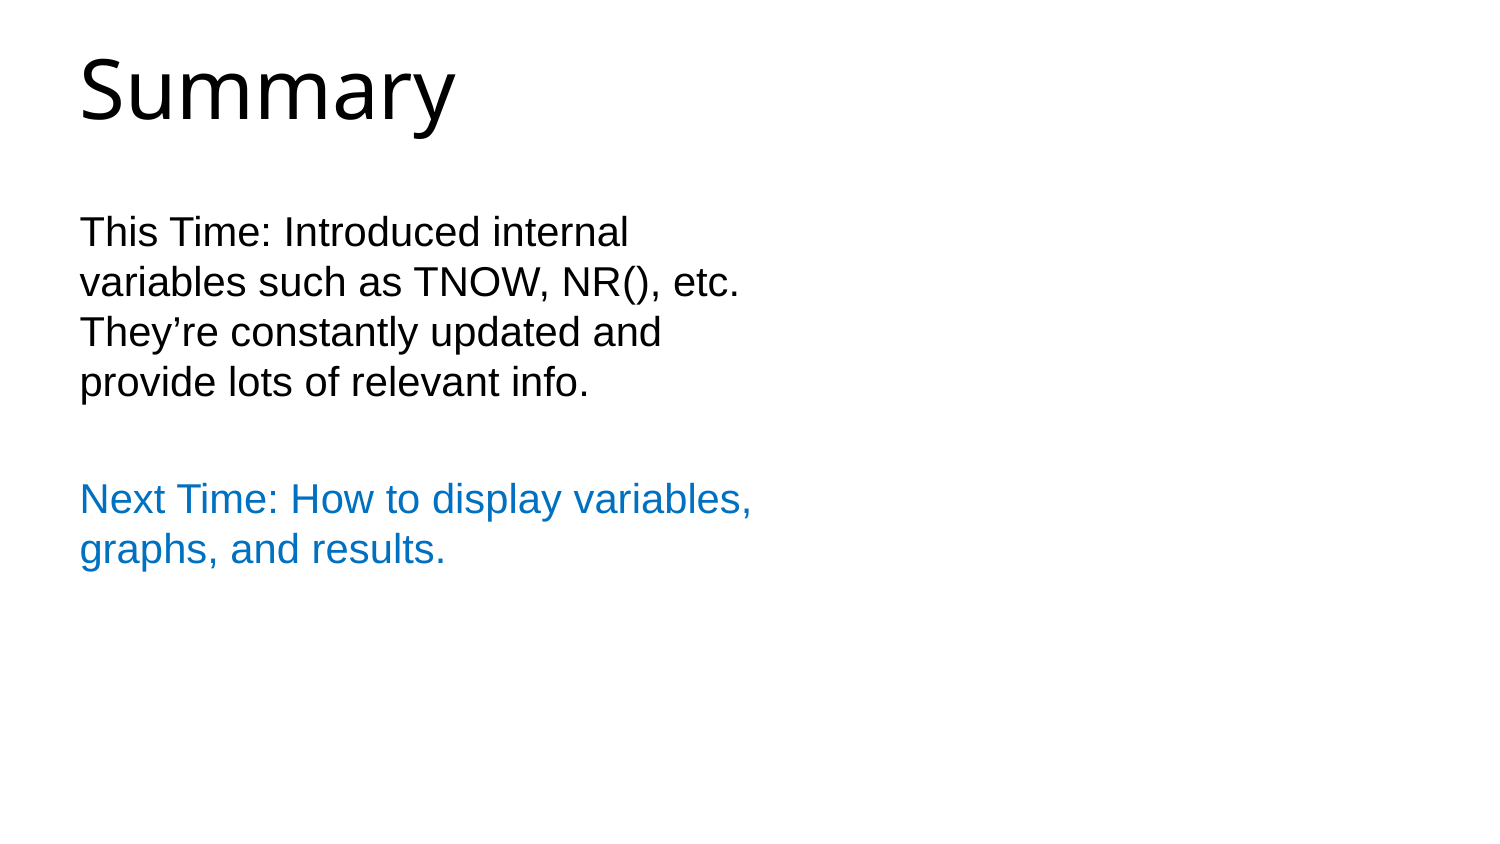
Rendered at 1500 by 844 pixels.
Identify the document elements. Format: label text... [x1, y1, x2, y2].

list Summary [64, 28, 841, 146]
text_box This Time: Introduced internal variables such as TNOW, NR(), etc. They’re constantly updated and provide lots of relevant info. Next Time: How to display variables, graphs, and results. [64, 197, 782, 844]
